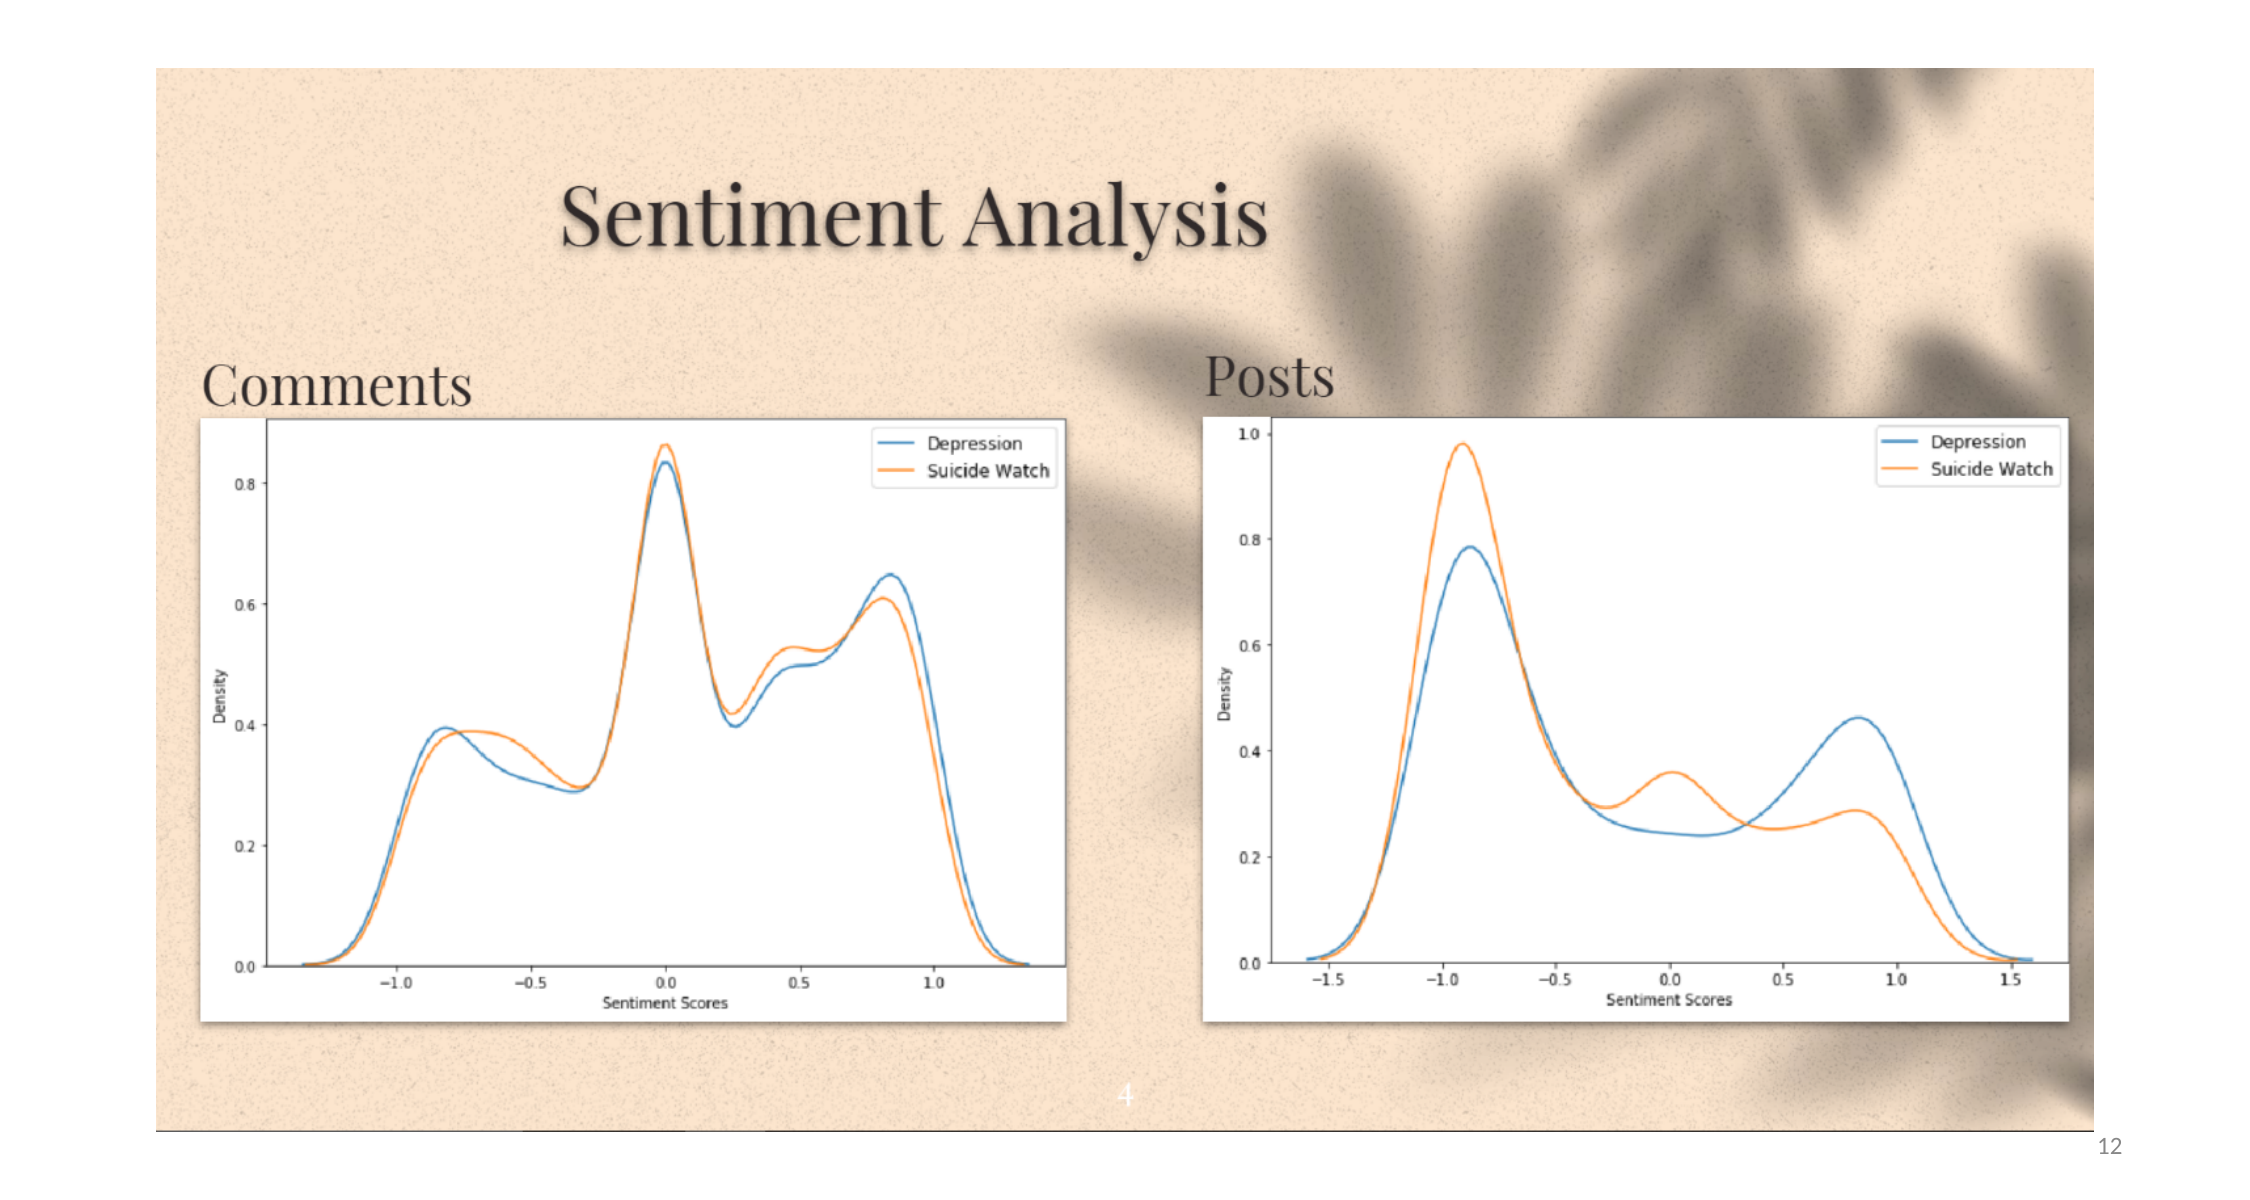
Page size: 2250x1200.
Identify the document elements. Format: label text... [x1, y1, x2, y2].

slide_number ‹#› [1612, 1112, 2138, 1177]
picture [156, 68, 2094, 1132]
